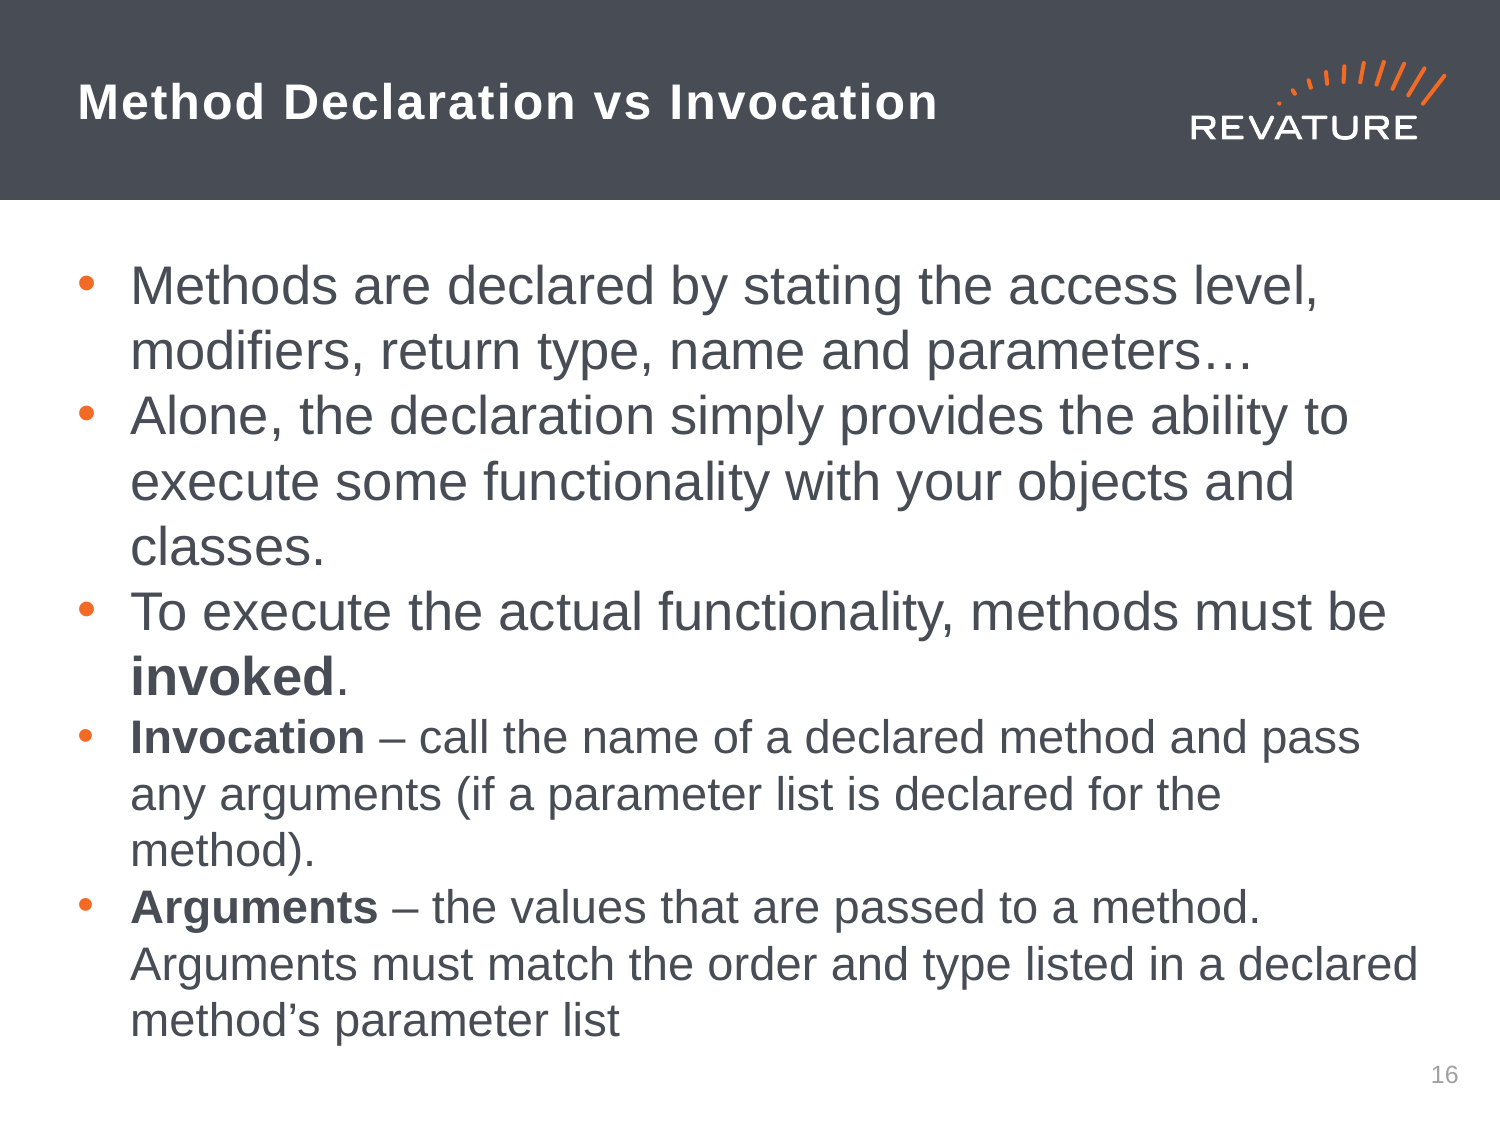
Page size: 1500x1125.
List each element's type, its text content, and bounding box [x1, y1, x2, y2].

slide_number 15 [1332, 1043, 1474, 1104]
list Methods are declared by stating the access level, modifiers, return type, name and parameters… Alone, the declaration simply provides the ability to execute some functionality with your objects and classes. To execute the actual functionality, methods must be invoked. Invocation – call the name of a declared method and pass any arguments (if a parameter list is declared for the method). Arguments – the values that are passed to a method. Arguments must match the order and type listed in a declared method’s parameter list [62, 242, 1438, 1059]
title Method Declaration vs Invocation [62, 0, 1084, 200]
